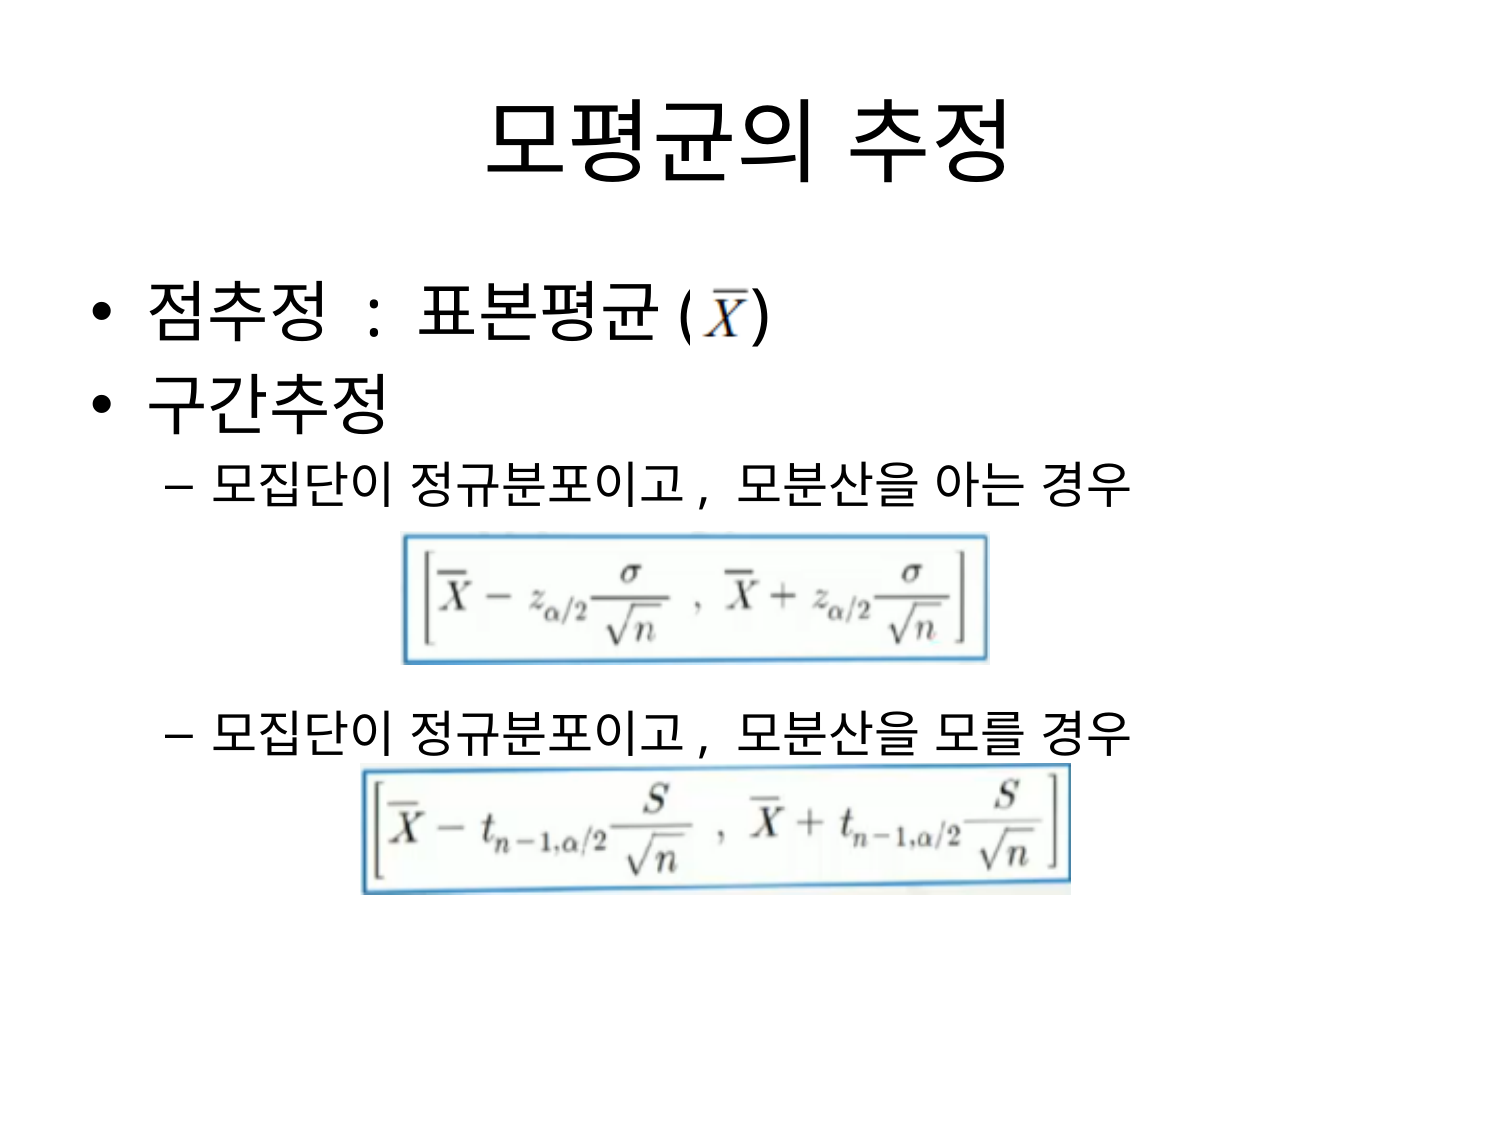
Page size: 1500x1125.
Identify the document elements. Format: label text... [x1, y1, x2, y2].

title 모평균의 추정 [75, 45, 1425, 233]
picture [400, 531, 991, 666]
list 점추정 : 표본평균( ) 구간추정 모집단이 정규분포이고, 모분산을 아는 경우 모집단이 정규분포이고, 모분산을 모를 경우 [75, 262, 1425, 1005]
picture [359, 763, 1071, 895]
picture [690, 278, 751, 348]
